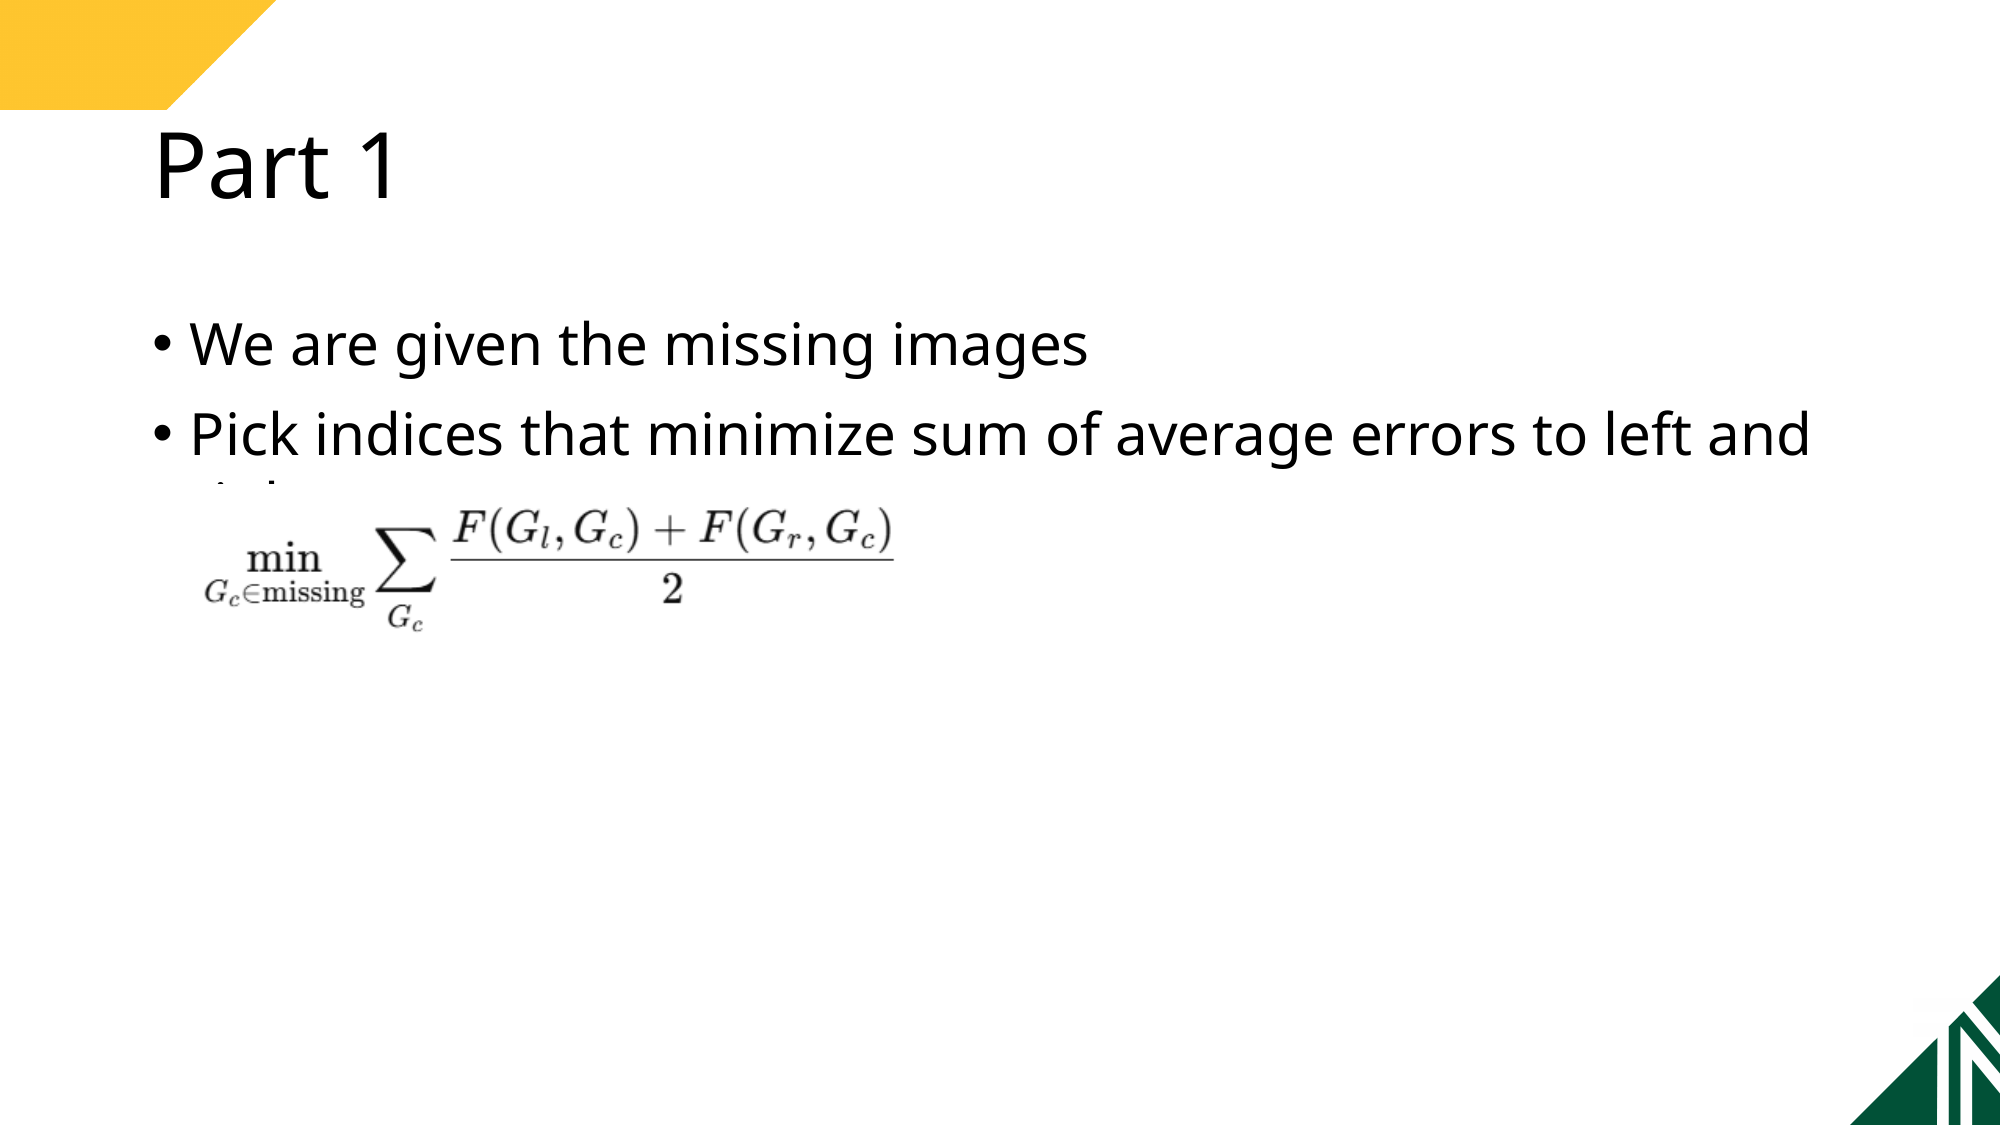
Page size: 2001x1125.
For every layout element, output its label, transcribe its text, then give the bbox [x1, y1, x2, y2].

picture [1816, 931, 2000, 1125]
title Part 1 [137, 59, 1863, 278]
picture [177, 484, 916, 641]
picture [0, 0, 336, 163]
list We are given the missing images Pick indices that minimize sum of average errors to left and right [137, 299, 1863, 1014]
